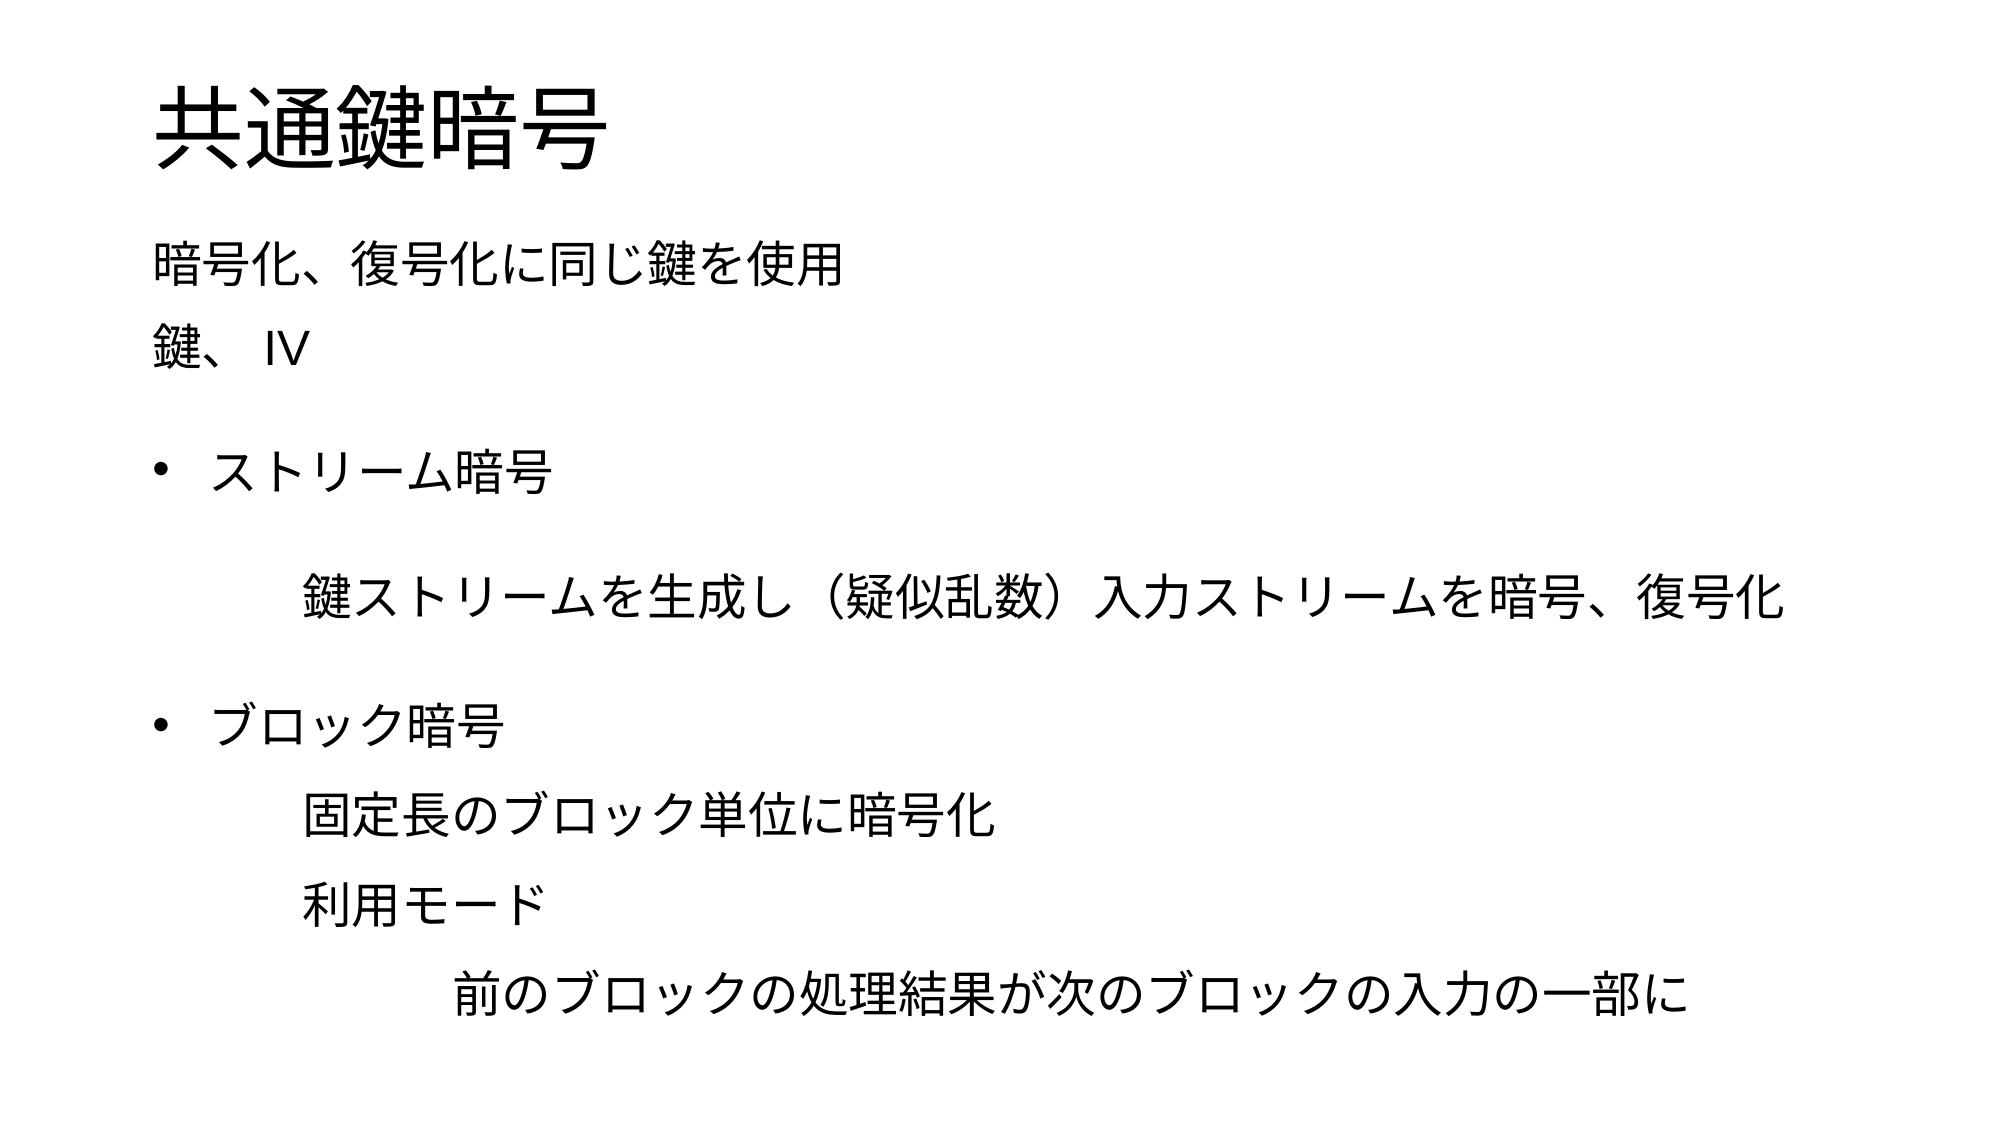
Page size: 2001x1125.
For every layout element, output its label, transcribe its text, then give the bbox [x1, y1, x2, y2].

title 共通鍵暗号 [137, 23, 1863, 241]
list 暗号化、復号化に同じ鍵を使用 鍵、IV ストリーム暗号 鍵ストリームを生成し（疑似乱数）入力ストリームを暗号、復号化 ブロック暗号 固定長のブロック単位に暗号化 利用モード 前のブロックの処理結果が次のブロックの入力の一部に [137, 241, 1952, 955]
